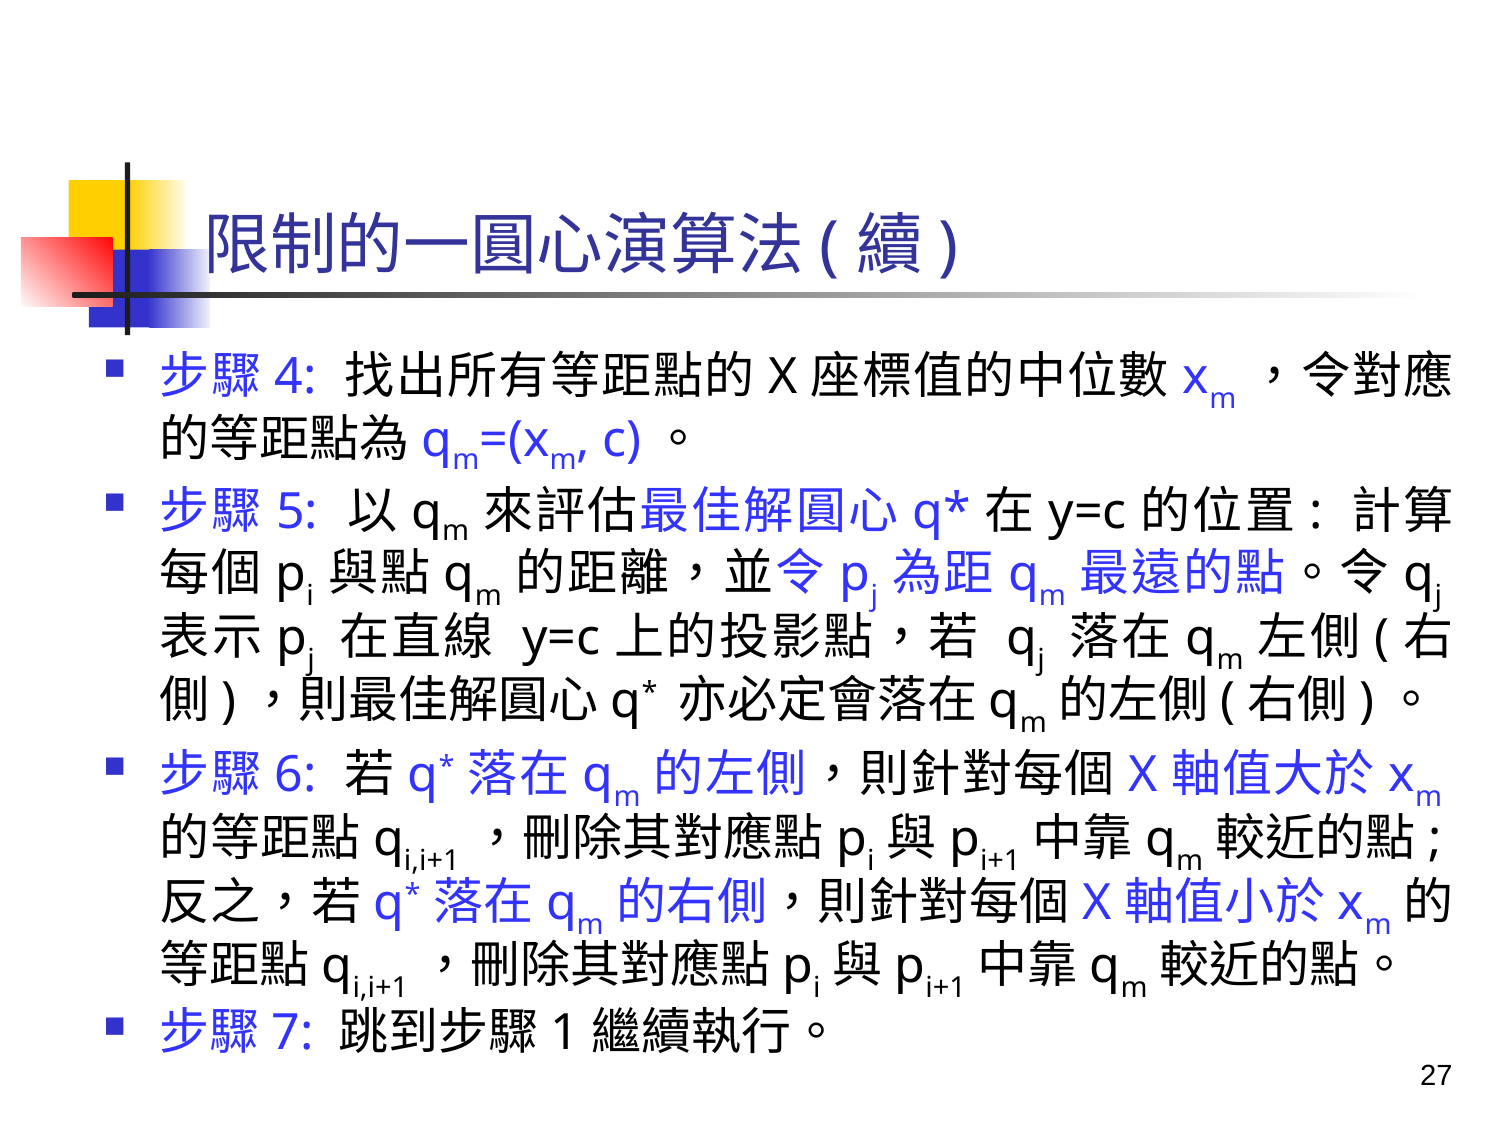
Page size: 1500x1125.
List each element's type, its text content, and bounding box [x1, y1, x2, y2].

slide_number 27 [1154, 1023, 1468, 1100]
list 步驟4: 找出所有等距點的X座標值的中位數xm，令對應的等距點為qm=(xm, c)。 步驟5: 以qm來評估最佳解圓心q*在y=c的位置: 計算每個pi與點qm的距離，並令pj為距qm最遠的點。令qj表示pj 在直線 y=c上的投影點，若 qj 落在qm左側(右側)，則最佳解圓心q* 亦必定會落在qm的左側(右側)。 步驟6: 若q*落在qm的左側，則針對每個X軸值大於xm的等距點qi,i+1，刪除其對應點pi與pi+1中靠qm較近的點;反之，若q*落在qm的右側，則針對每個X軸值小於xm的等距點qi,i+1，刪除其對應點pi與pi+1中靠qm較近的點。 步驟7: 跳到步驟1繼續執行。 [88, 336, 1469, 1012]
title 限制的一圓心演算法(續) [188, 101, 1500, 290]
